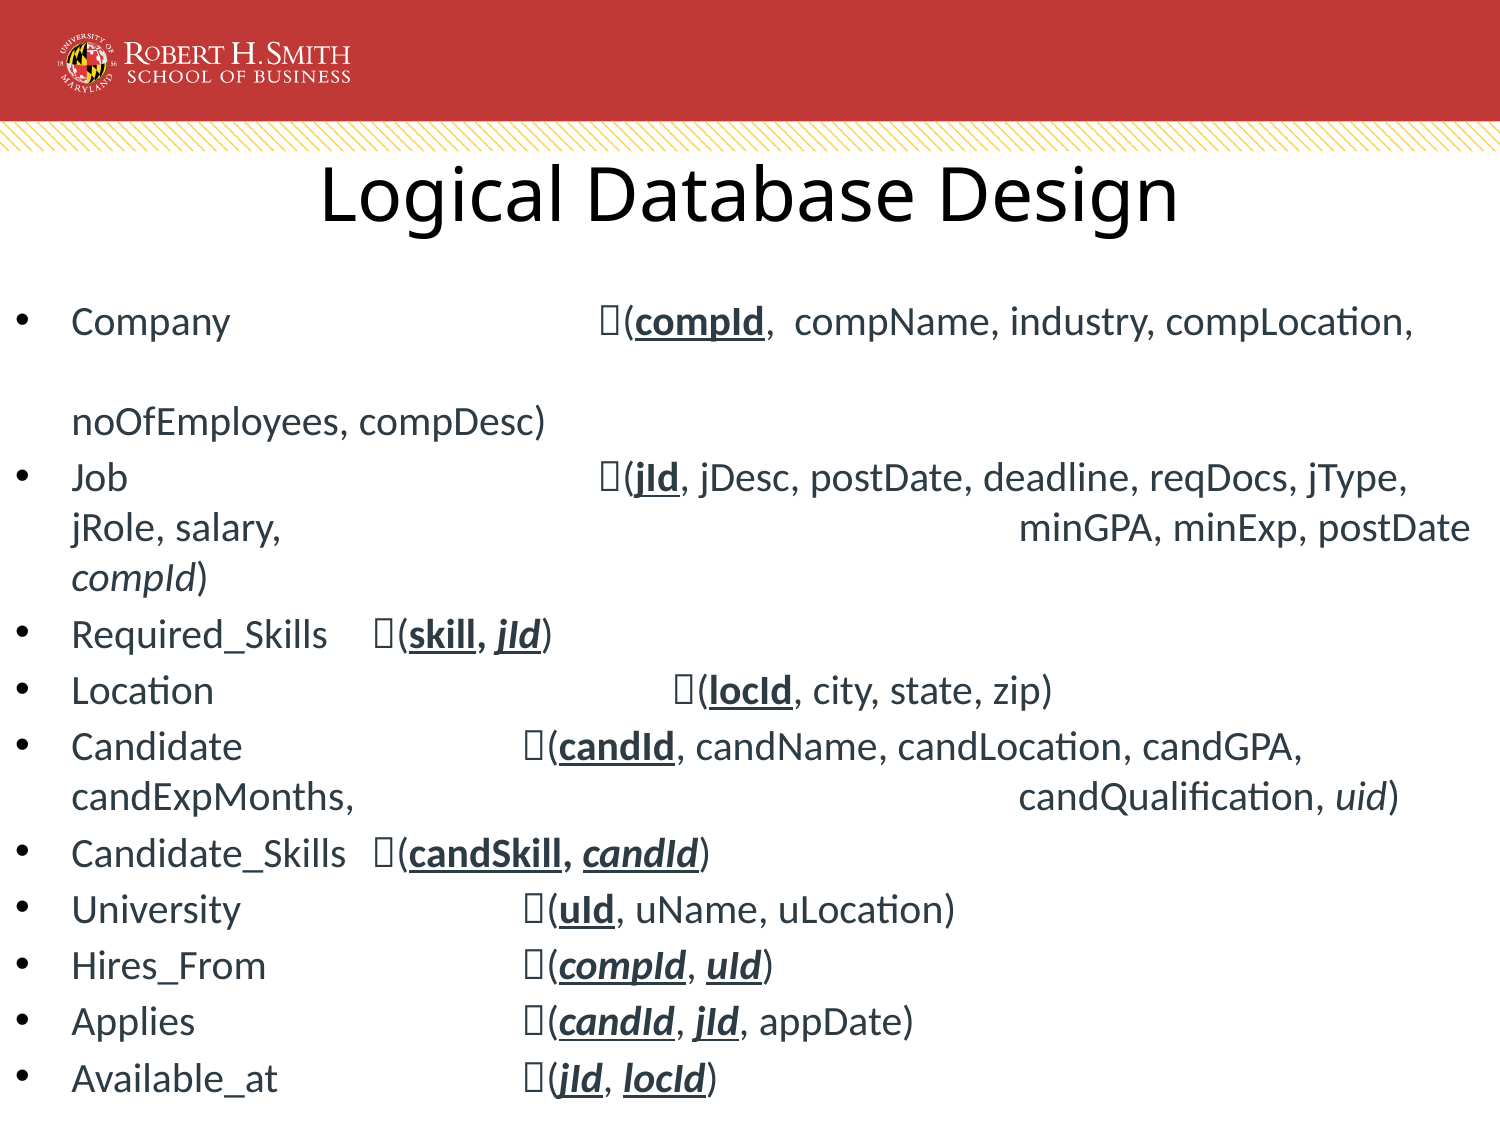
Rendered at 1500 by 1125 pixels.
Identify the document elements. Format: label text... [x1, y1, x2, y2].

title Logical Database Design [0, 131, 1500, 226]
picture [0, 0, 1500, 131]
list Company (compId, compName, industry, compLocation, noOfEmployees, compDesc) Job (jId, jDesc, postDate, deadline, reqDocs, jType, jRole, salary, minGPA, minExp, postDate compId) Required_Skills (skill, jId) Location (locId, city, state, zip) Candidate (candId, candName, candLocation, candGPA, candExpMonths, candQualification, uid) Candidate_Skills (candSkill, candId) University (uId, uName, uLocation) Hires_From (compId, uId) Applies (candId, jId, appDate) Available_at (jId, locId) [0, 278, 1500, 1111]
